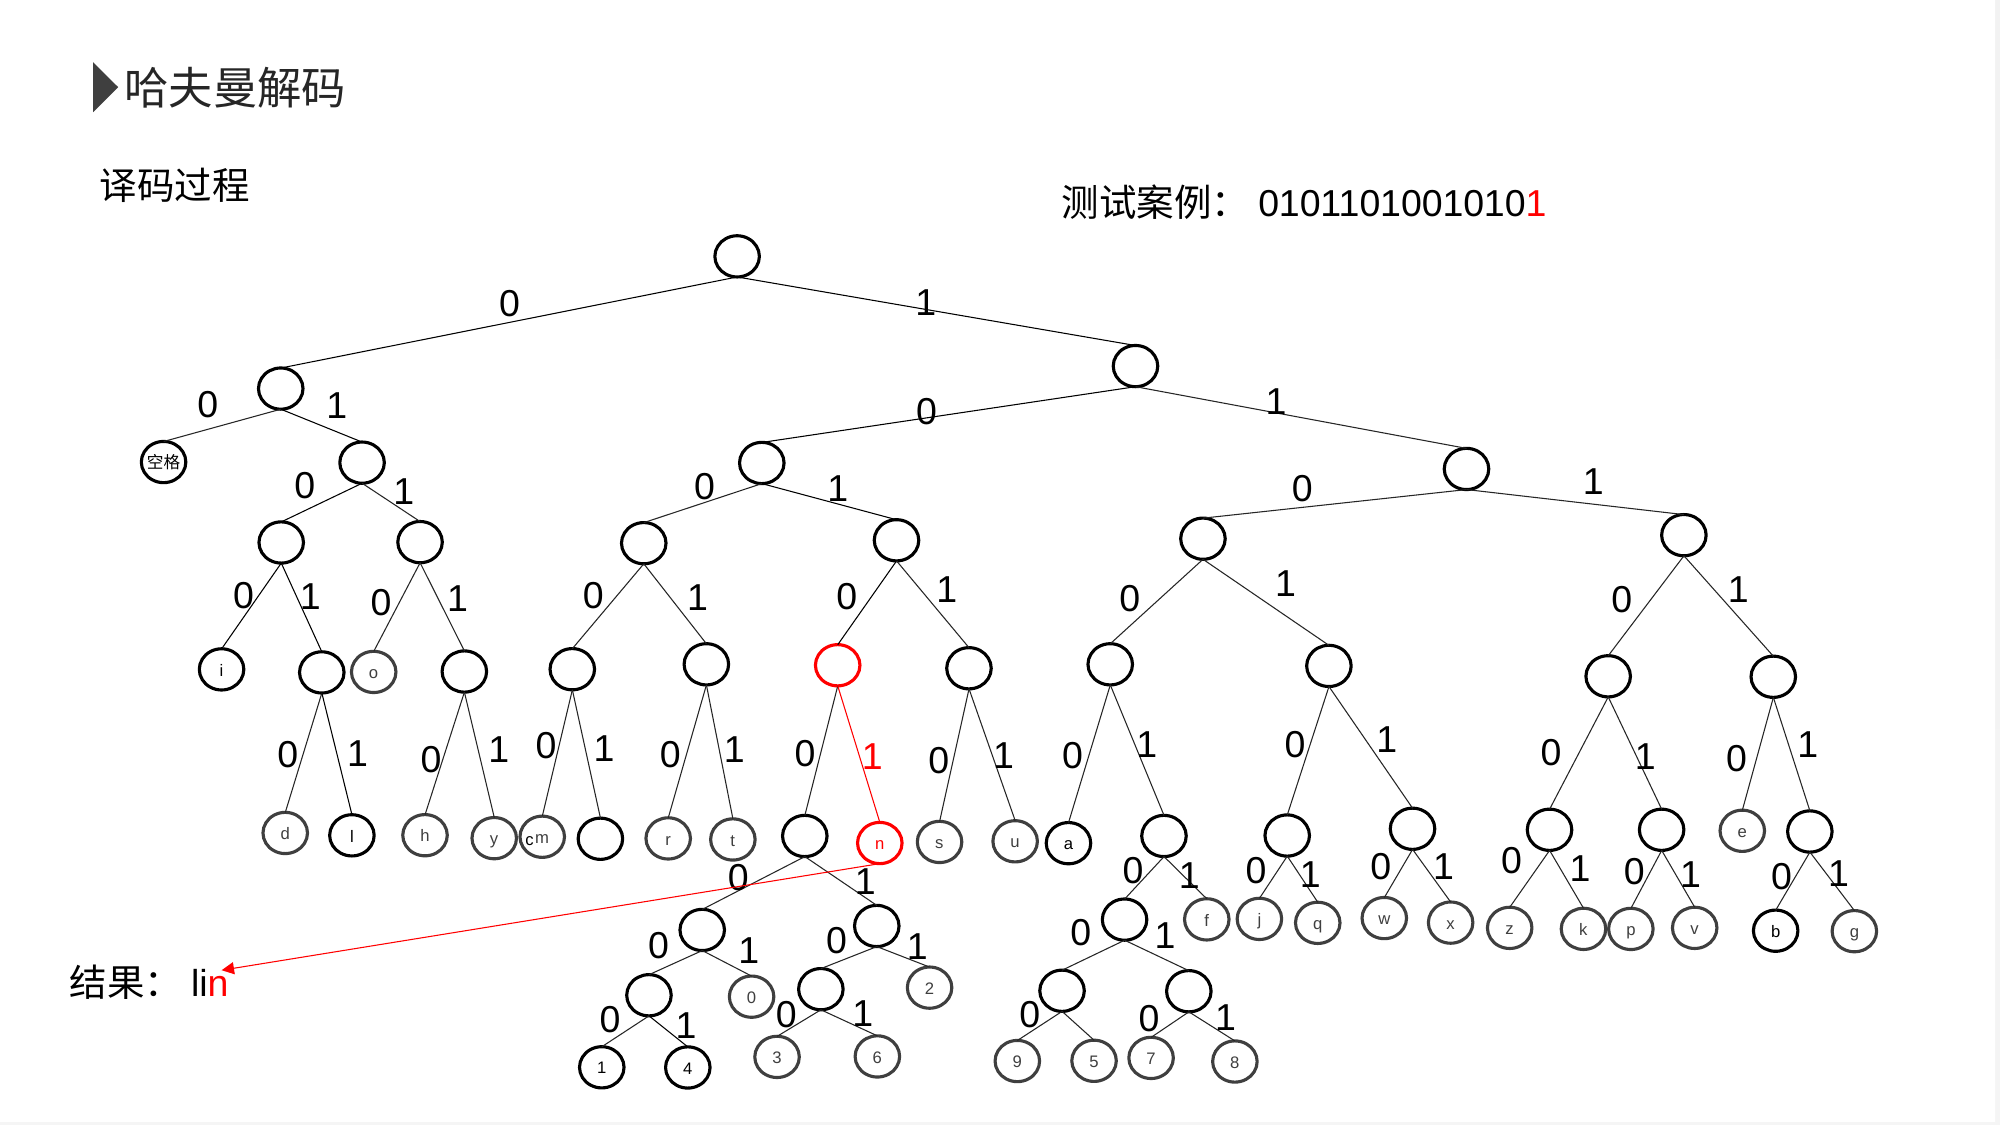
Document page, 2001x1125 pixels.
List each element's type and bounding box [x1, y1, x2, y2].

text_box [0, 0, 2000, 1123]
